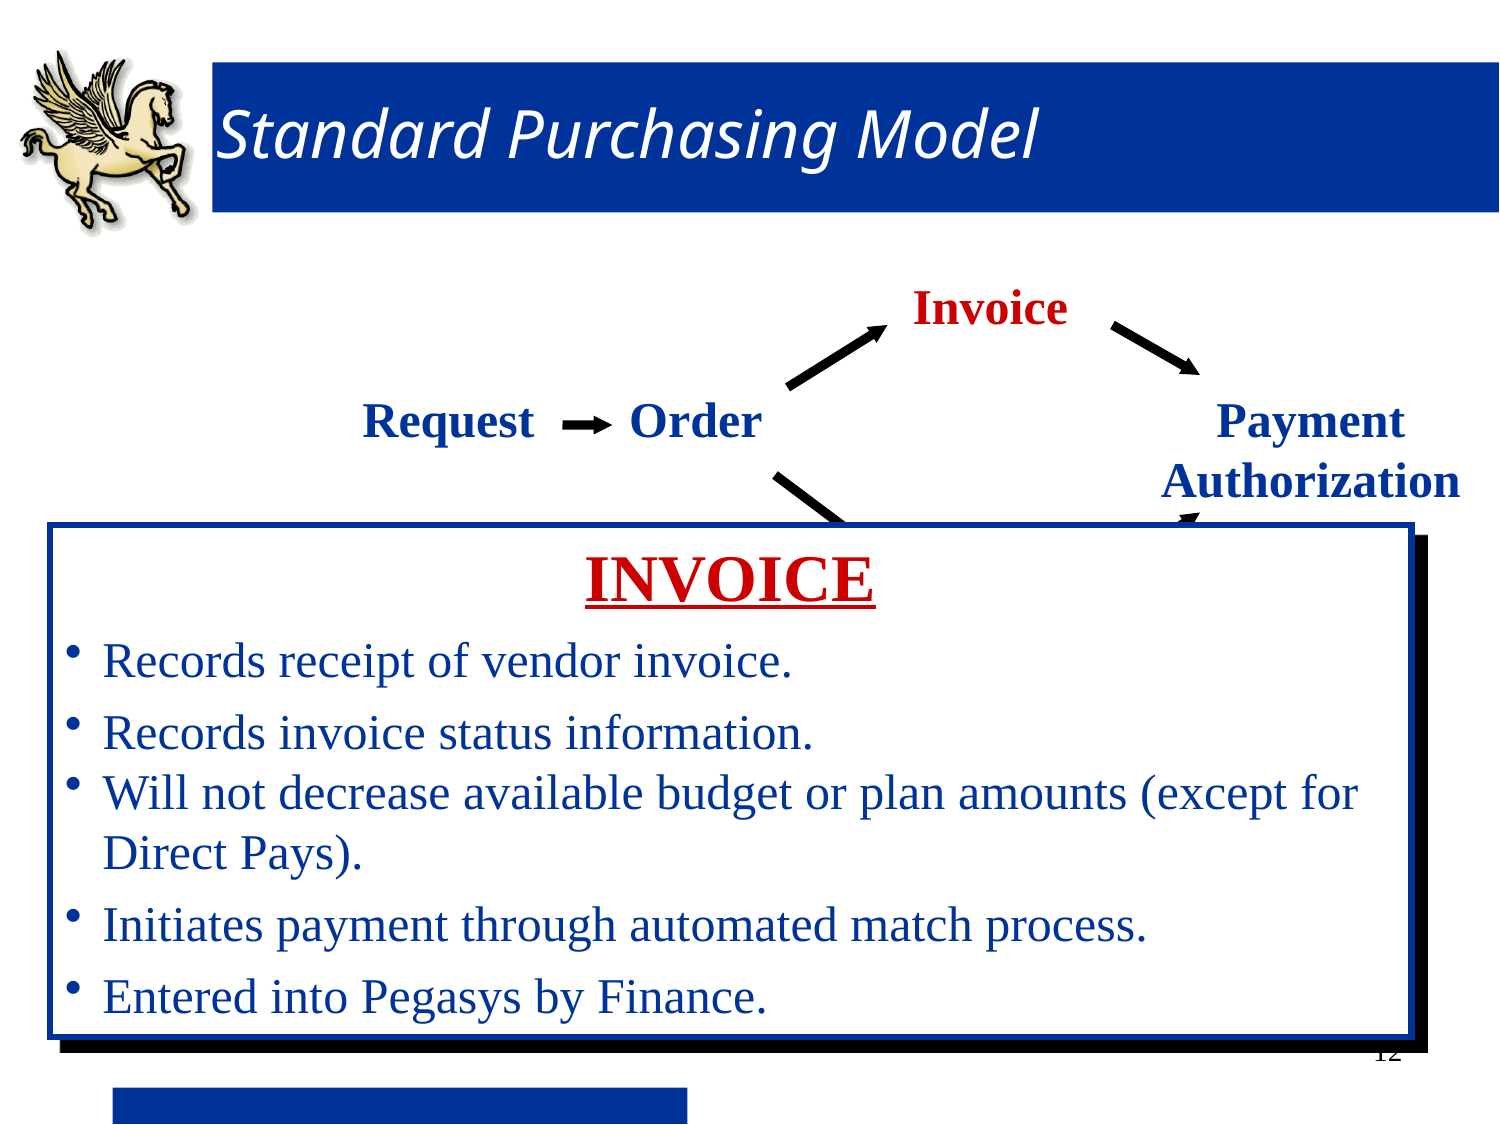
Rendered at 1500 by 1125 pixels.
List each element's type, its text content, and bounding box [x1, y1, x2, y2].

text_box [49, 524, 1426, 1038]
text_box [0, 0, 1500, 1125]
text_box Invoice [912, 274, 1069, 335]
